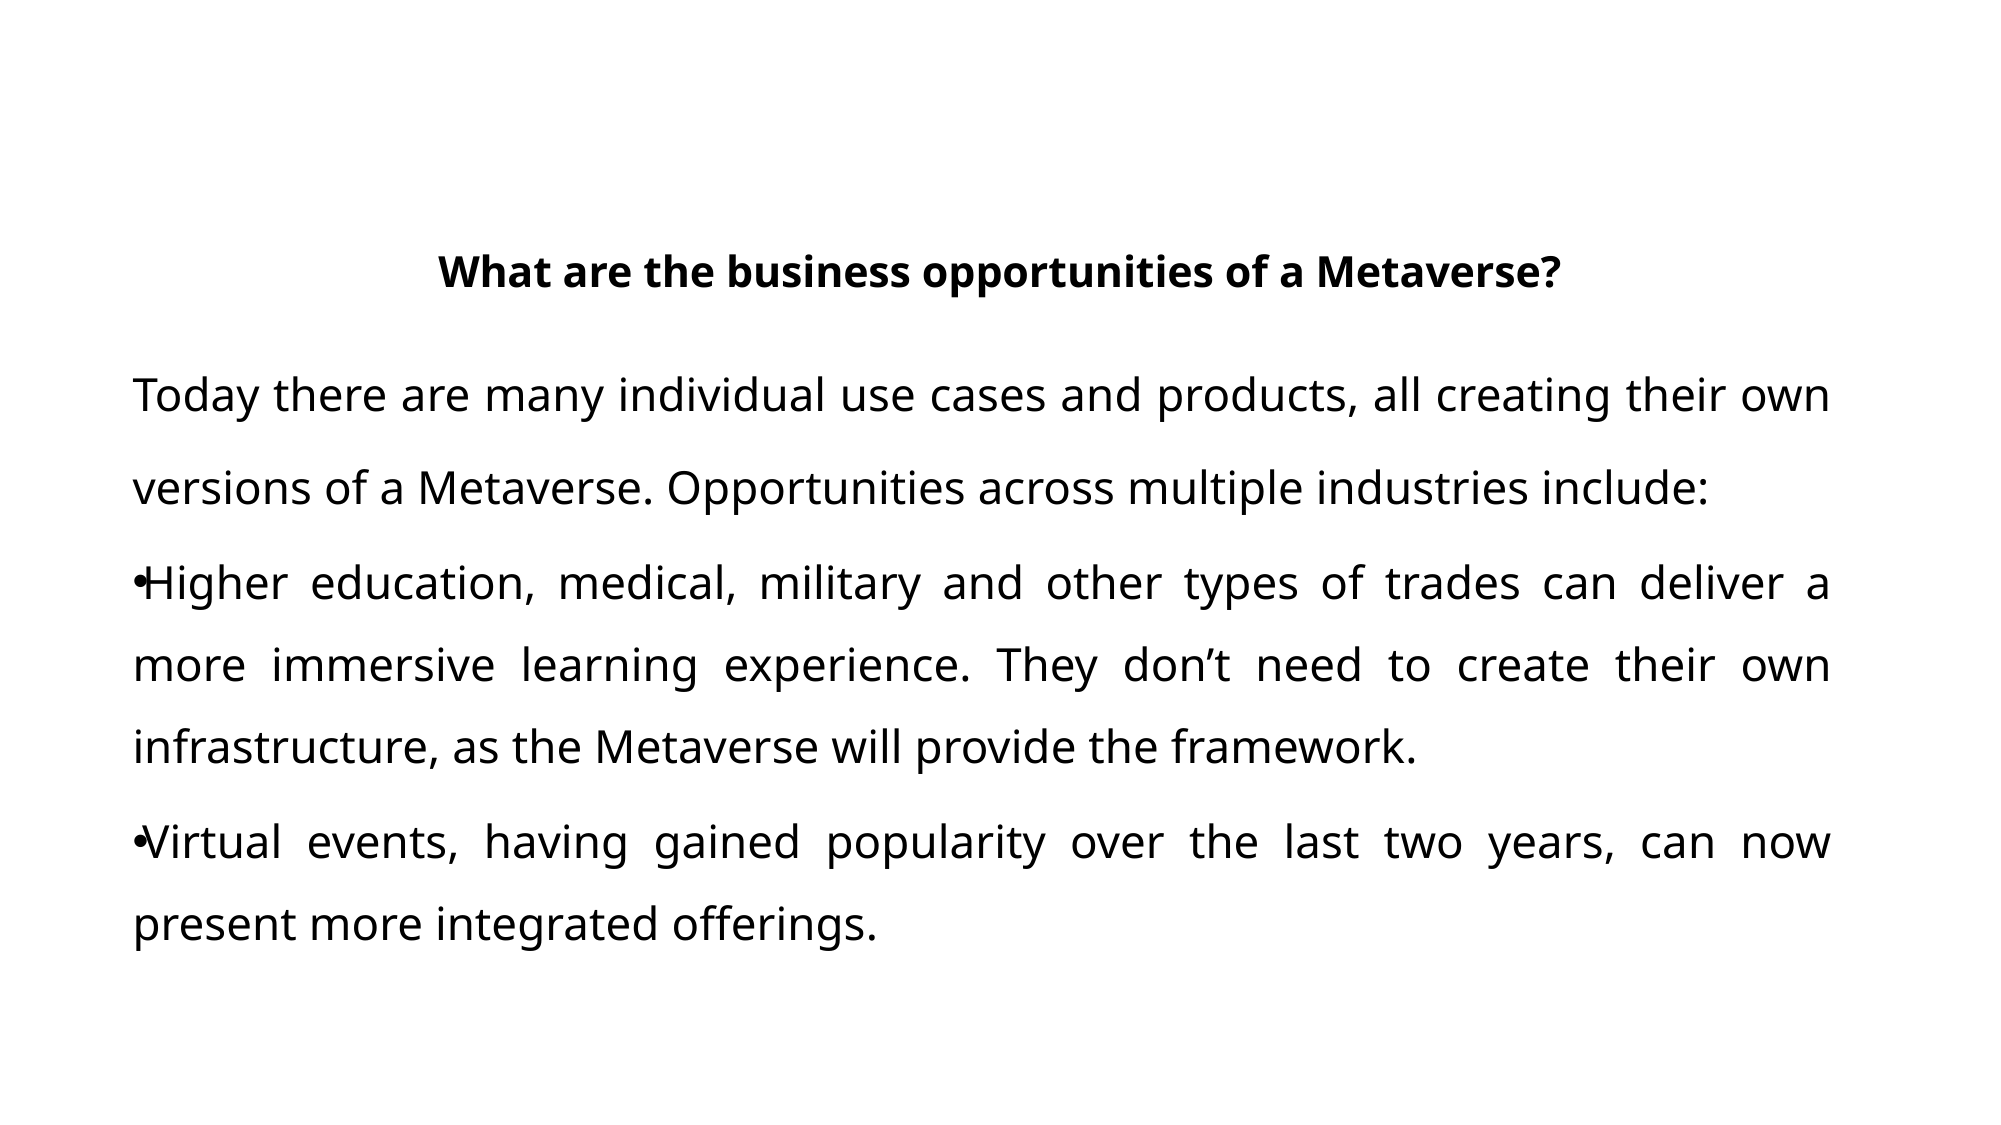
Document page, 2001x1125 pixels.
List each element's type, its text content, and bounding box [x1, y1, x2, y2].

subtitle Today there are many individual use cases and products, all creating their own versions of a Metaverse. Opportunities across multiple industries include: Higher education, medical, military and other types of trades can deliver a more immersive learning experience. They don’t need to create their own infrastructure, as the Metaverse will provide the framework. Virtual events, having gained popularity over the last two years, can now present more integrated offerings. [117, 319, 1848, 1031]
title What are the business opportunities of a Metaverse? [96, 69, 1904, 305]
